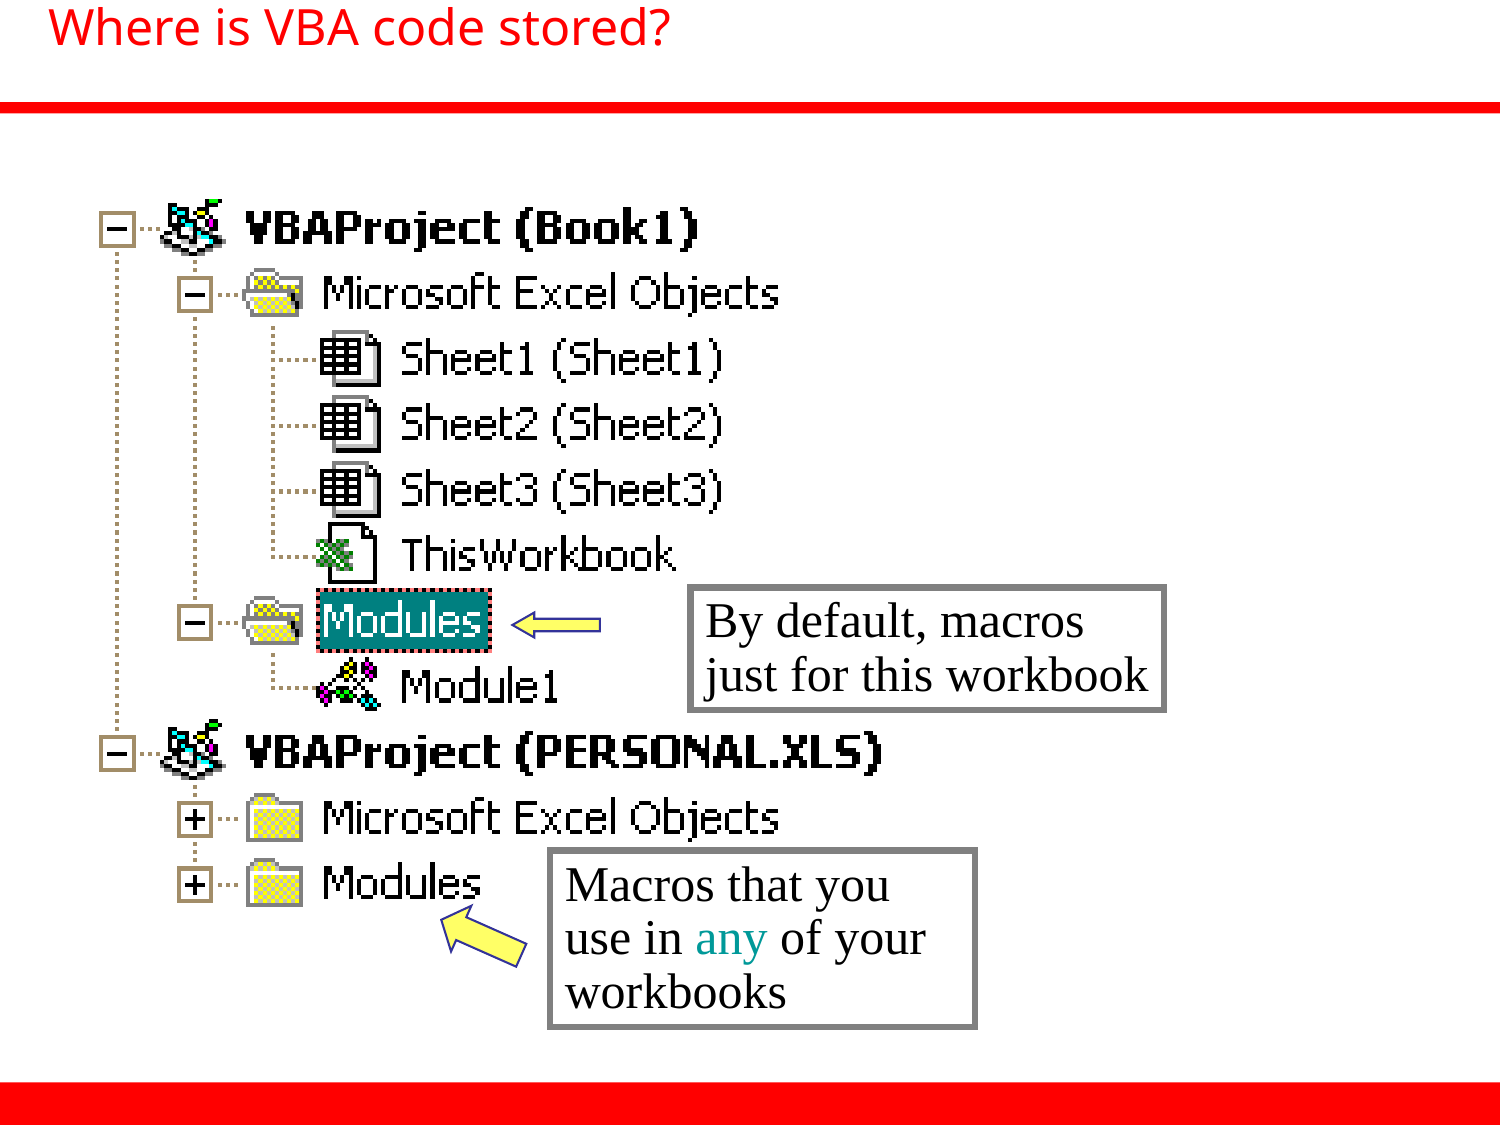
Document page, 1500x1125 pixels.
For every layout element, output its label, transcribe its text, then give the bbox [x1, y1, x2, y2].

title Where is VBA code stored? [32, 0, 1276, 156]
text_box Macros that you use in any of your workbooks [549, 1003, 975, 1028]
text_box By default, macros just for this workbook [1004, 587, 1164, 711]
picture [87, 199, 1001, 994]
